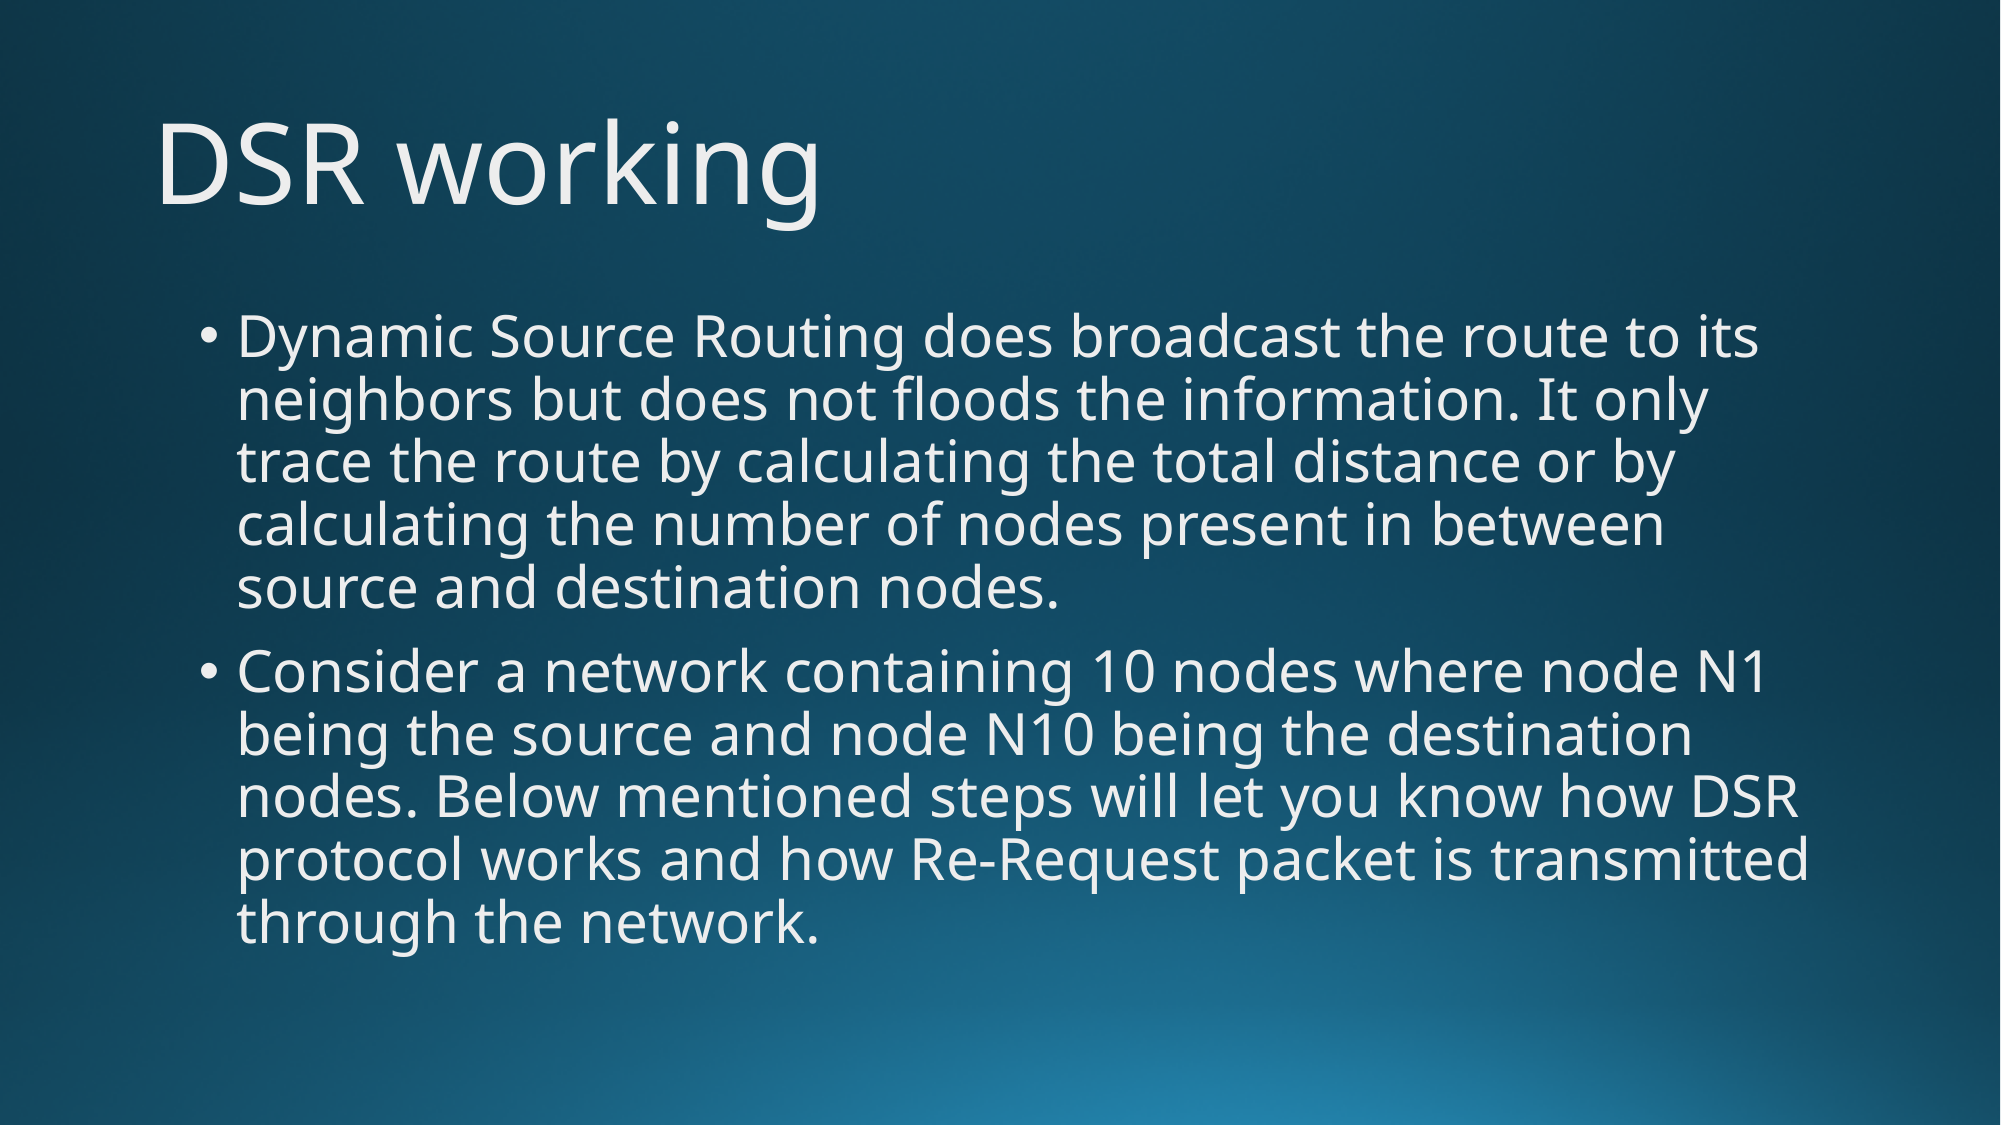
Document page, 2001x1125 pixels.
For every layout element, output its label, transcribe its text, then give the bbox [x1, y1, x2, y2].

picture [0, 0, 2001, 1125]
title DSR working [137, 59, 1863, 278]
list Dynamic Source Routing does broadcast the route to its neighbors but does not floods the information. It only trace the route by calculating the total distance or by calculating the number of nodes present in between source and destination nodes. Consider a network containing 10 nodes where node N1 being the source and node N10 being the destination nodes. Below mentioned steps will let you know how DSR protocol works and how Re-Request packet is transmitted through the network. [183, 299, 1863, 1014]
